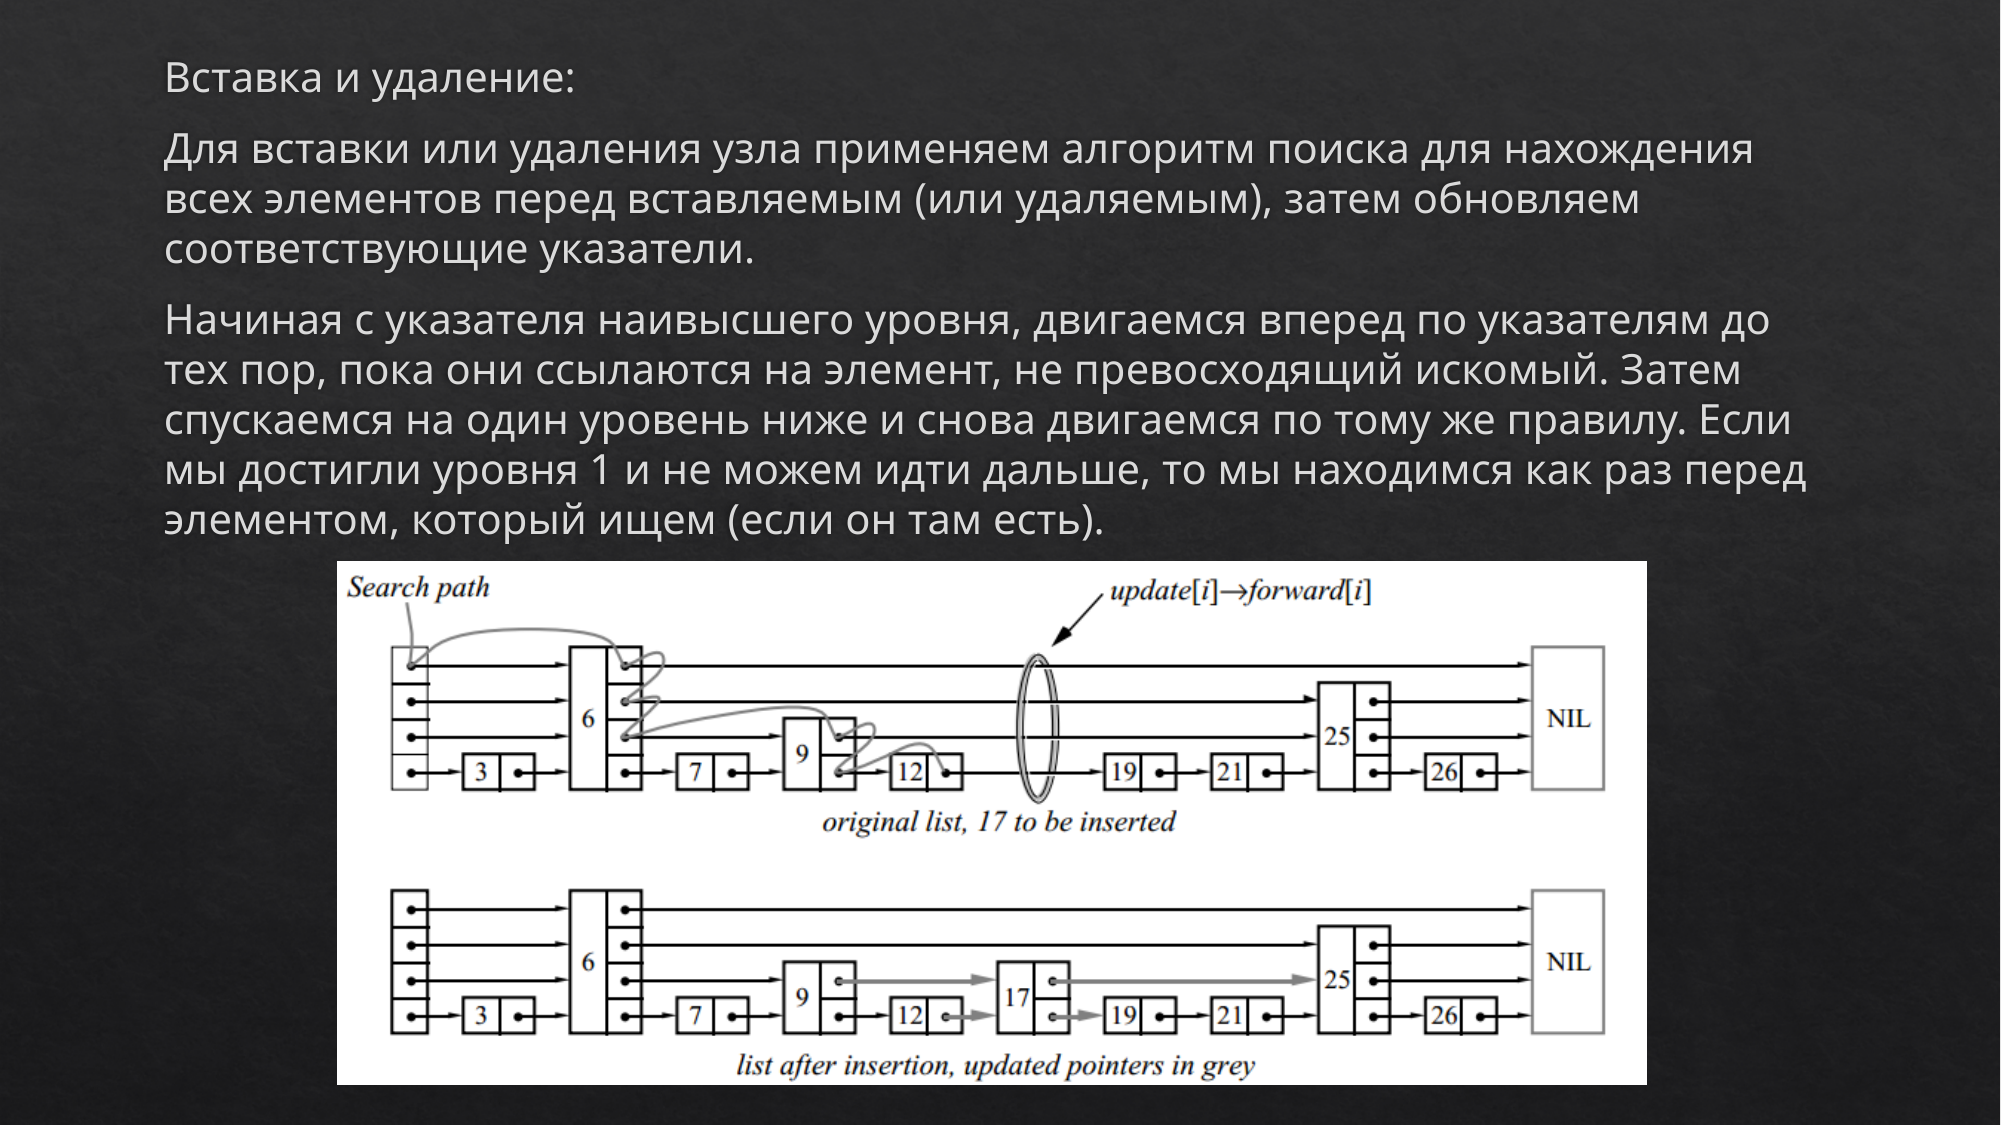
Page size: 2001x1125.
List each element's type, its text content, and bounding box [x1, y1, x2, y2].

list Вставка и удаление: Для вставки или удаления узла применяем алгоритм поиска для нахождения всех элементов перед вставляемым (или удаляемым), затем обновляем соответствующие указатели. Начиная с указателя наивысшего уровня, двигаемся вперед по указателям до тех пор, пока они ссылаются на элемент, не превосходящий искомый. Затем спускаемся на один уровень ниже и снова двигаемся по тому же правилу. Если мы достигли уровня 1 и не можем идти дальше, то мы находимся как раз перед элементом, который ищем (если он там есть). [142, 43, 1842, 1081]
picture [337, 561, 1647, 1086]
